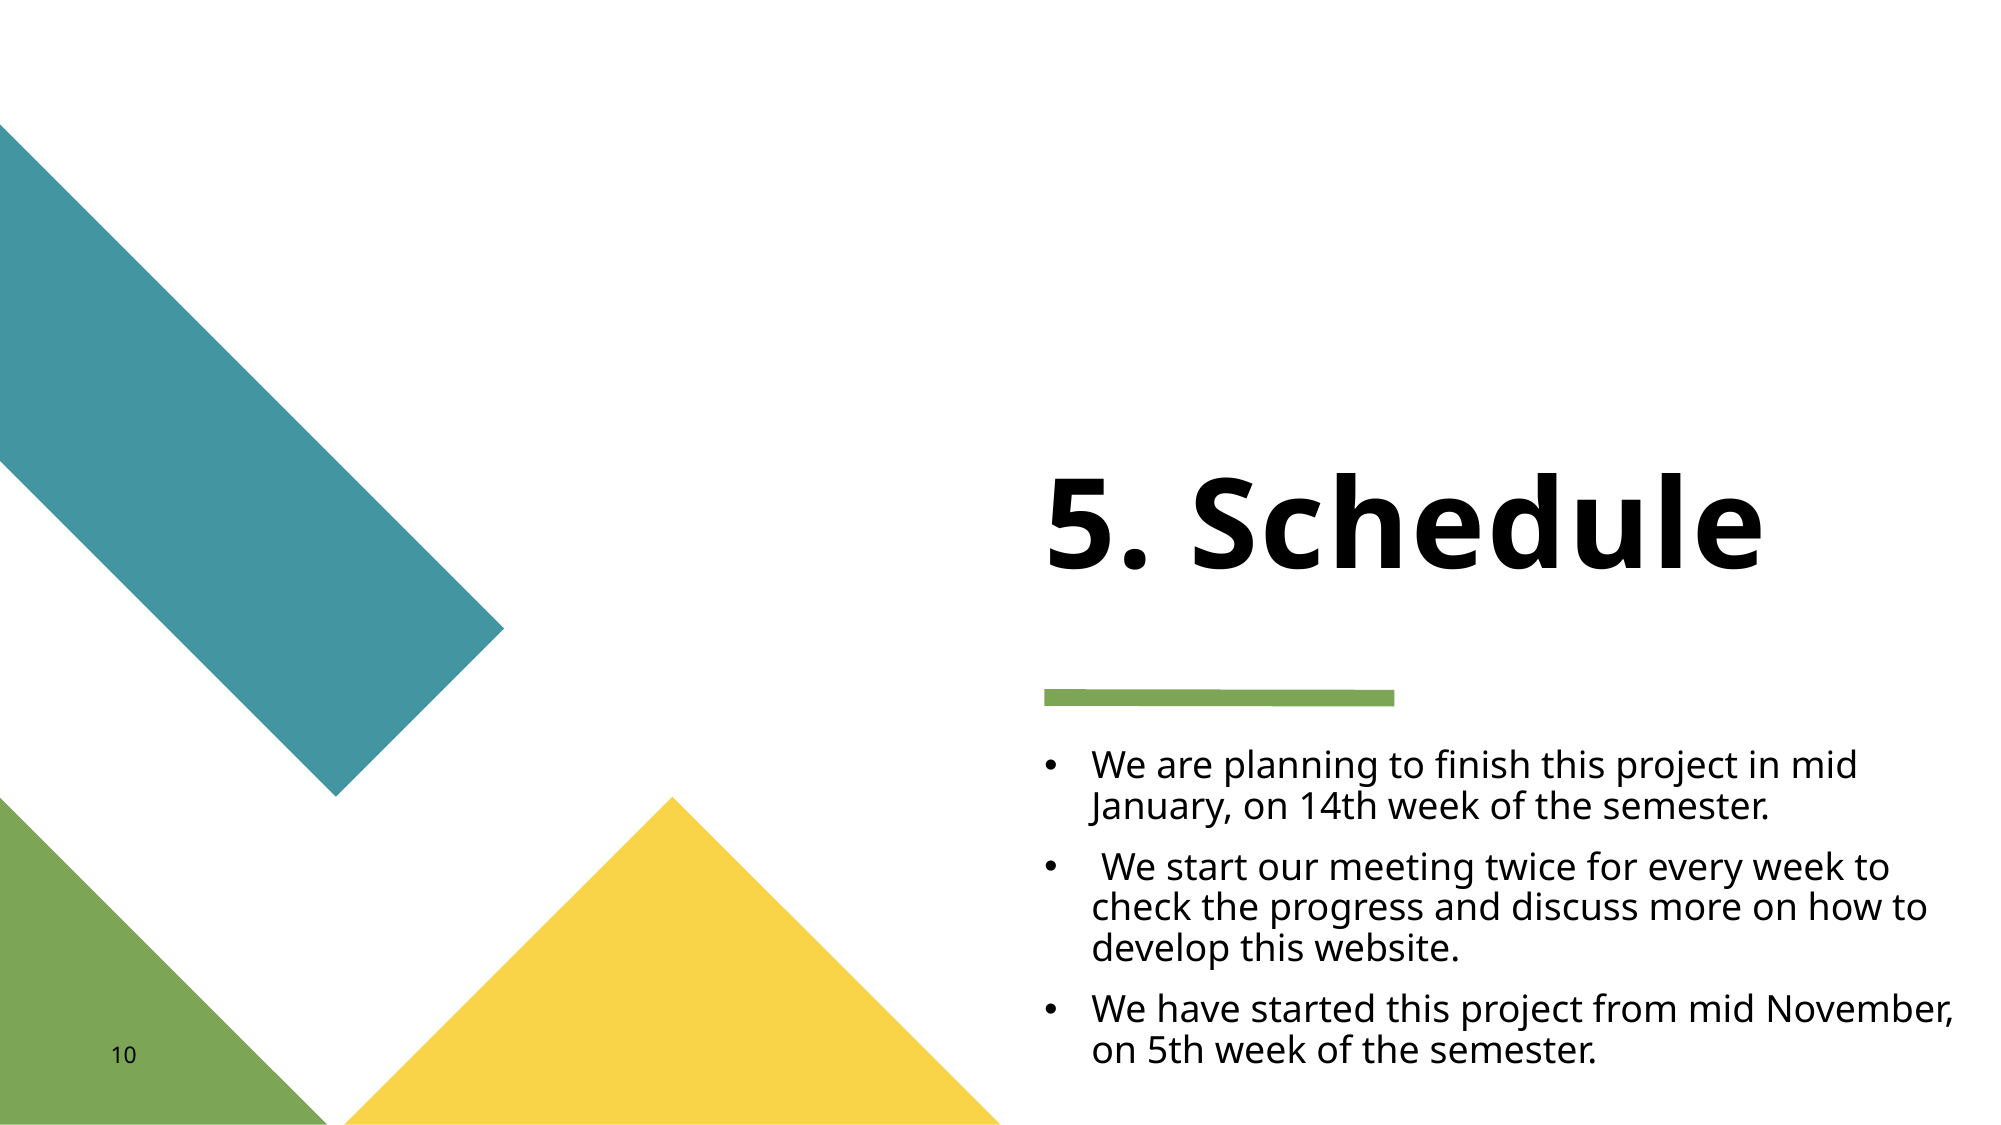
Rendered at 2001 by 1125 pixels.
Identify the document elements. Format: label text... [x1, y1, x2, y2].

list We are planning to finish this project in mid January, on 14th week of the semester. We start our meeting twice for every week to check the progress and discuss more on how to develop this website. We have started this project from mid November, on 5th week of the semester. [1044, 746, 1990, 995]
title 5. Schedule [1044, 347, 1946, 596]
slide_number 10 [110, 1040, 197, 1081]
